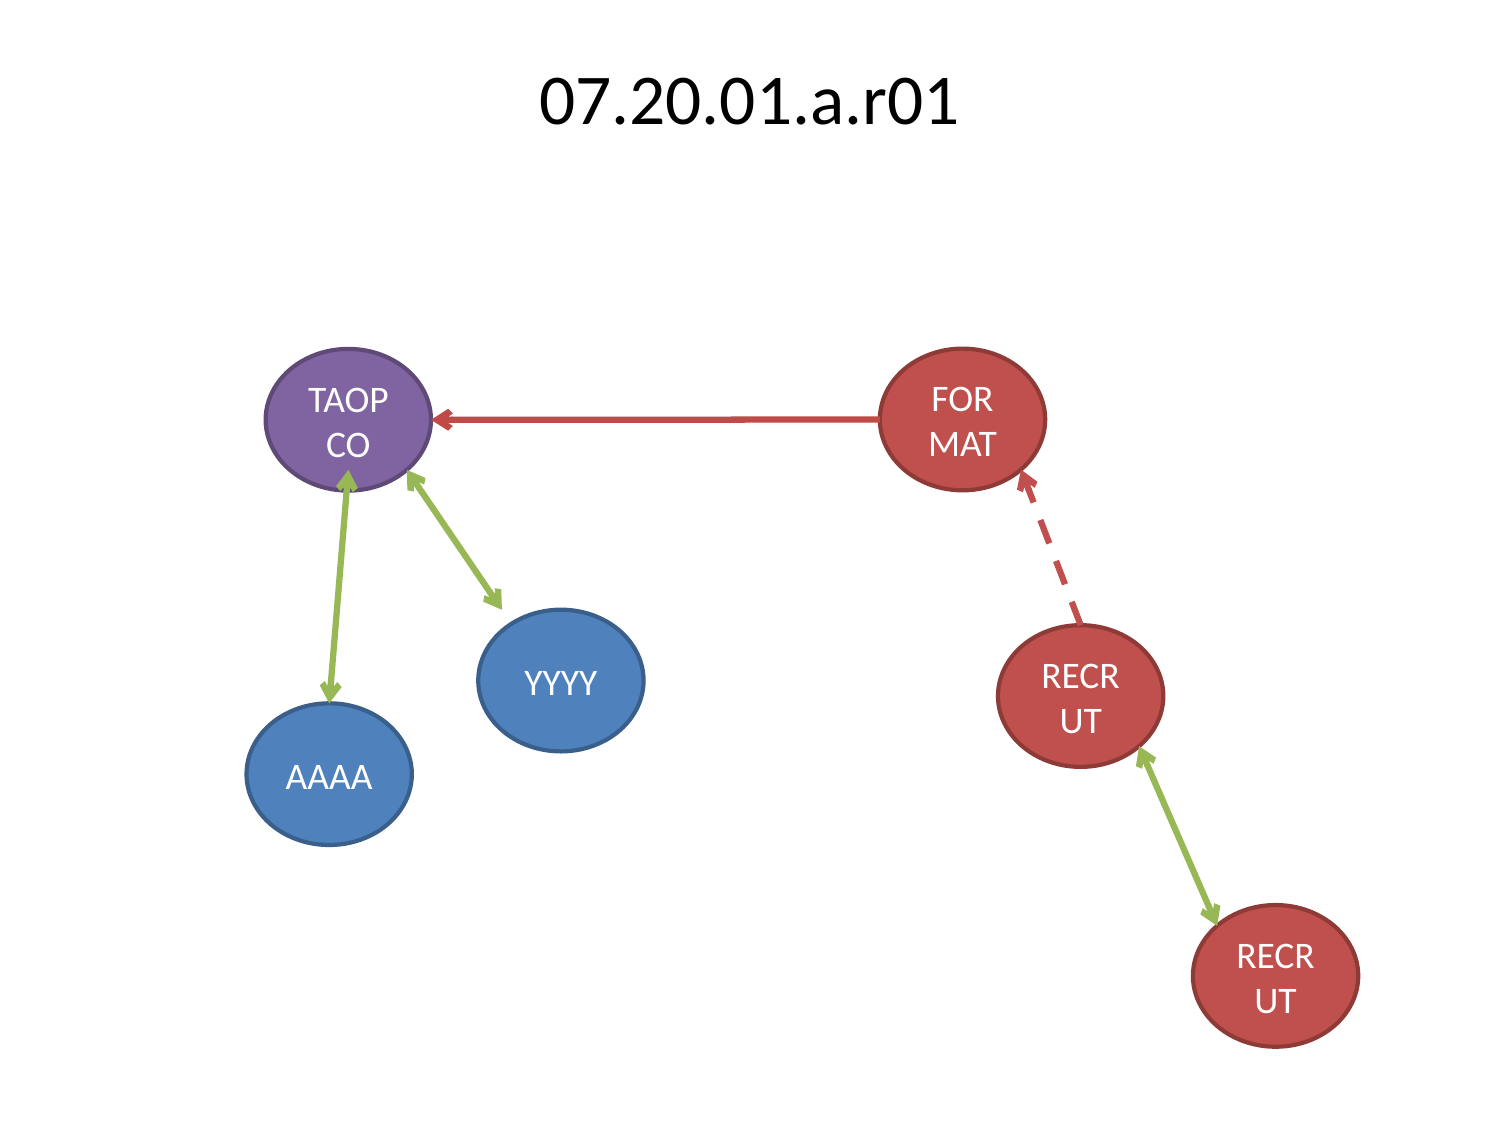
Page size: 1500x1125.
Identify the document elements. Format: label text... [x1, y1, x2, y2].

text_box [328, 469, 349, 704]
text_box RECRUT [1190, 902, 1361, 1049]
text_box YYYY [476, 607, 646, 754]
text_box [406, 469, 503, 610]
text_box FORMAT [877, 346, 1048, 493]
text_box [1020, 469, 1081, 626]
text_box 07.20.01.a.r01 [74, 45, 1425, 233]
text_box TAOPCO [263, 346, 433, 493]
text_box AAAA [244, 701, 414, 848]
text_box RECRUT [995, 623, 1166, 769]
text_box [1138, 745, 1218, 927]
